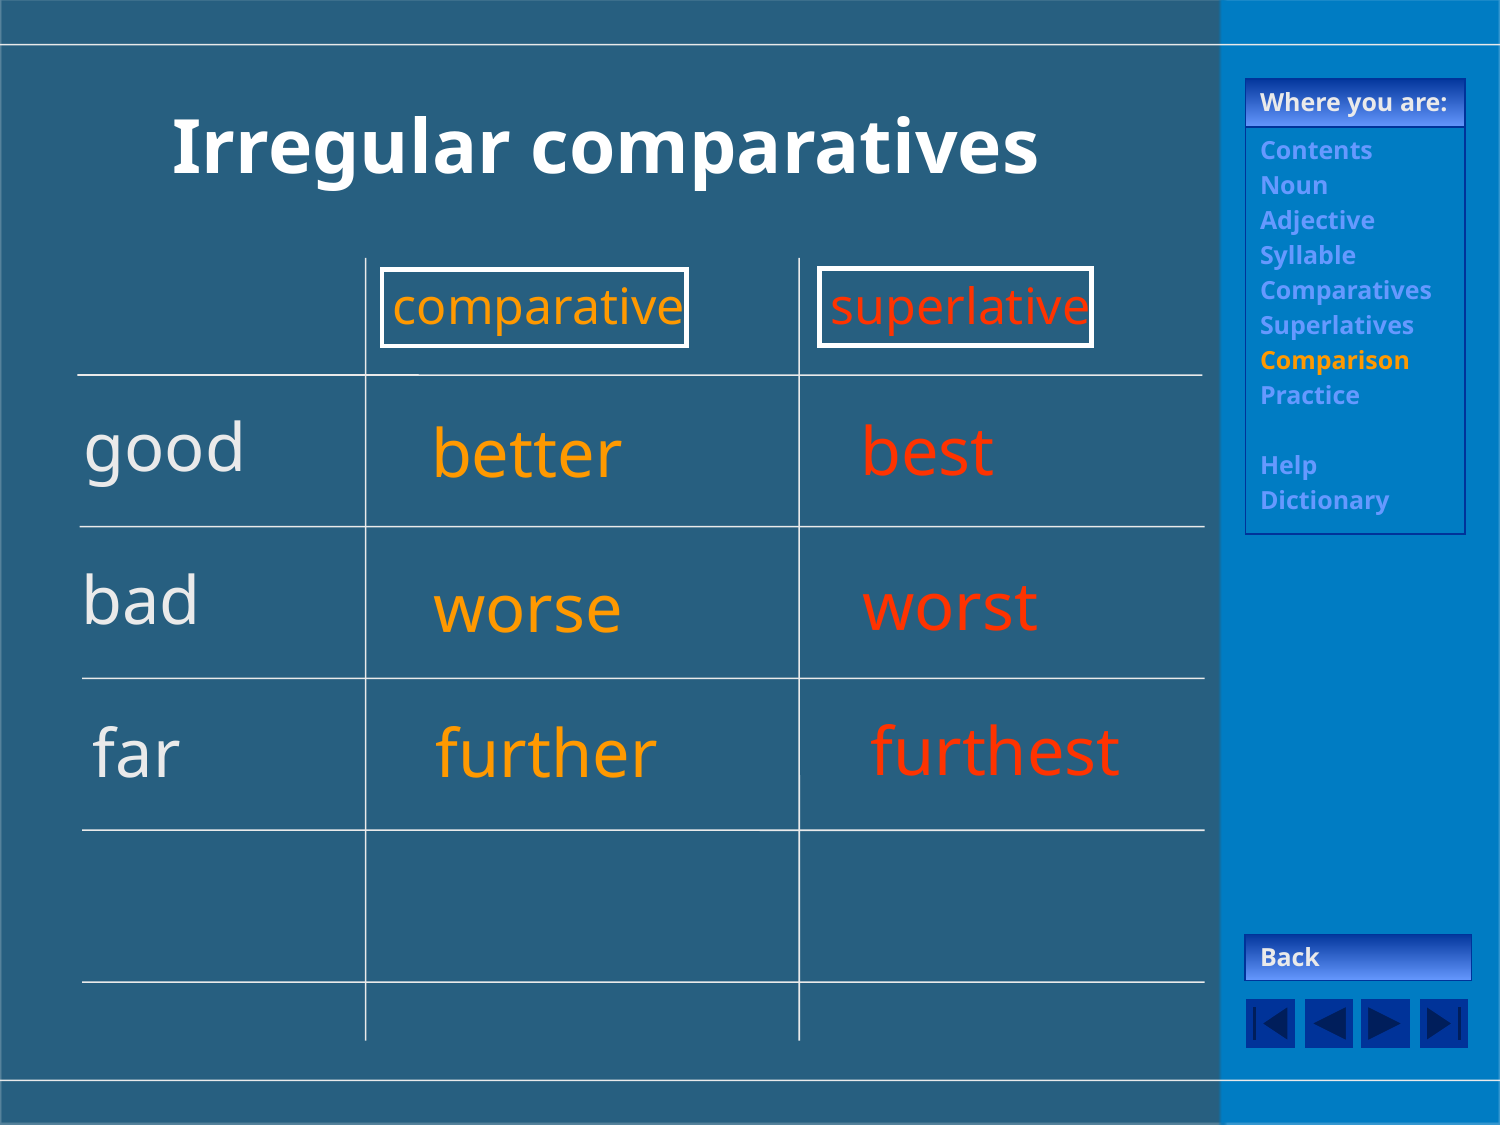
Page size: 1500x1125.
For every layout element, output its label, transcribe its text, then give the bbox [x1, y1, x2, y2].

text_box comparative [378, 267, 730, 343]
text_box [819, 268, 1092, 346]
text_box [1305, 999, 1353, 1048]
picture [0, 0, 1500, 44]
text_box worse [418, 558, 643, 653]
text_box Where you are: [1245, 78, 1465, 127]
text_box [1361, 999, 1409, 1048]
text_box bad [54, 550, 216, 726]
text_box superlative [815, 267, 1139, 343]
text_box far [78, 703, 302, 799]
picture [0, 1081, 1500, 1125]
text_box further [420, 703, 759, 799]
text_box [382, 269, 687, 346]
text_box Back [1245, 934, 1472, 981]
text_box [1246, 999, 1294, 1048]
text_box best [845, 401, 1024, 497]
text_box [1420, 999, 1468, 1048]
text_box good [68, 397, 306, 493]
text_box better [416, 403, 641, 499]
picture [0, 45, 1500, 1080]
text_box Contents Noun Adjective Syllable Comparatives Superlatives Comparison Practice Help Dictionary [1245, 127, 1465, 535]
title Irregular comparatives [0, 49, 1213, 238]
text_box furthest [855, 701, 1207, 797]
text_box worst [847, 555, 1127, 651]
